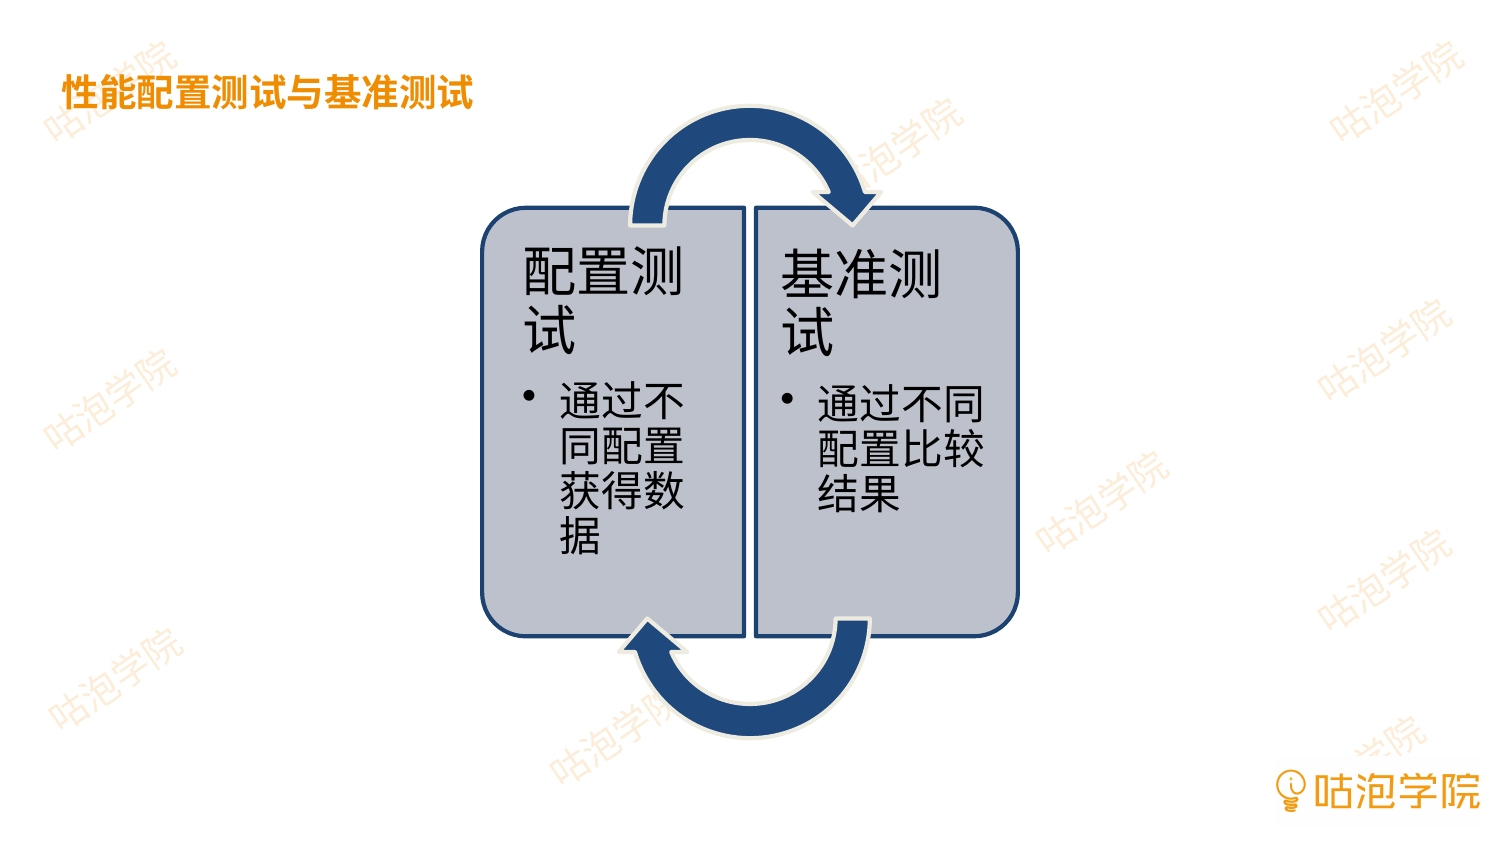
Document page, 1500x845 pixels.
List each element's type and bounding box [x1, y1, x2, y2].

text_box [249, 88, 1251, 756]
text_box [45, 0, 1396, 132]
text_box [49, 67, 1400, 625]
picture [1275, 756, 1481, 828]
